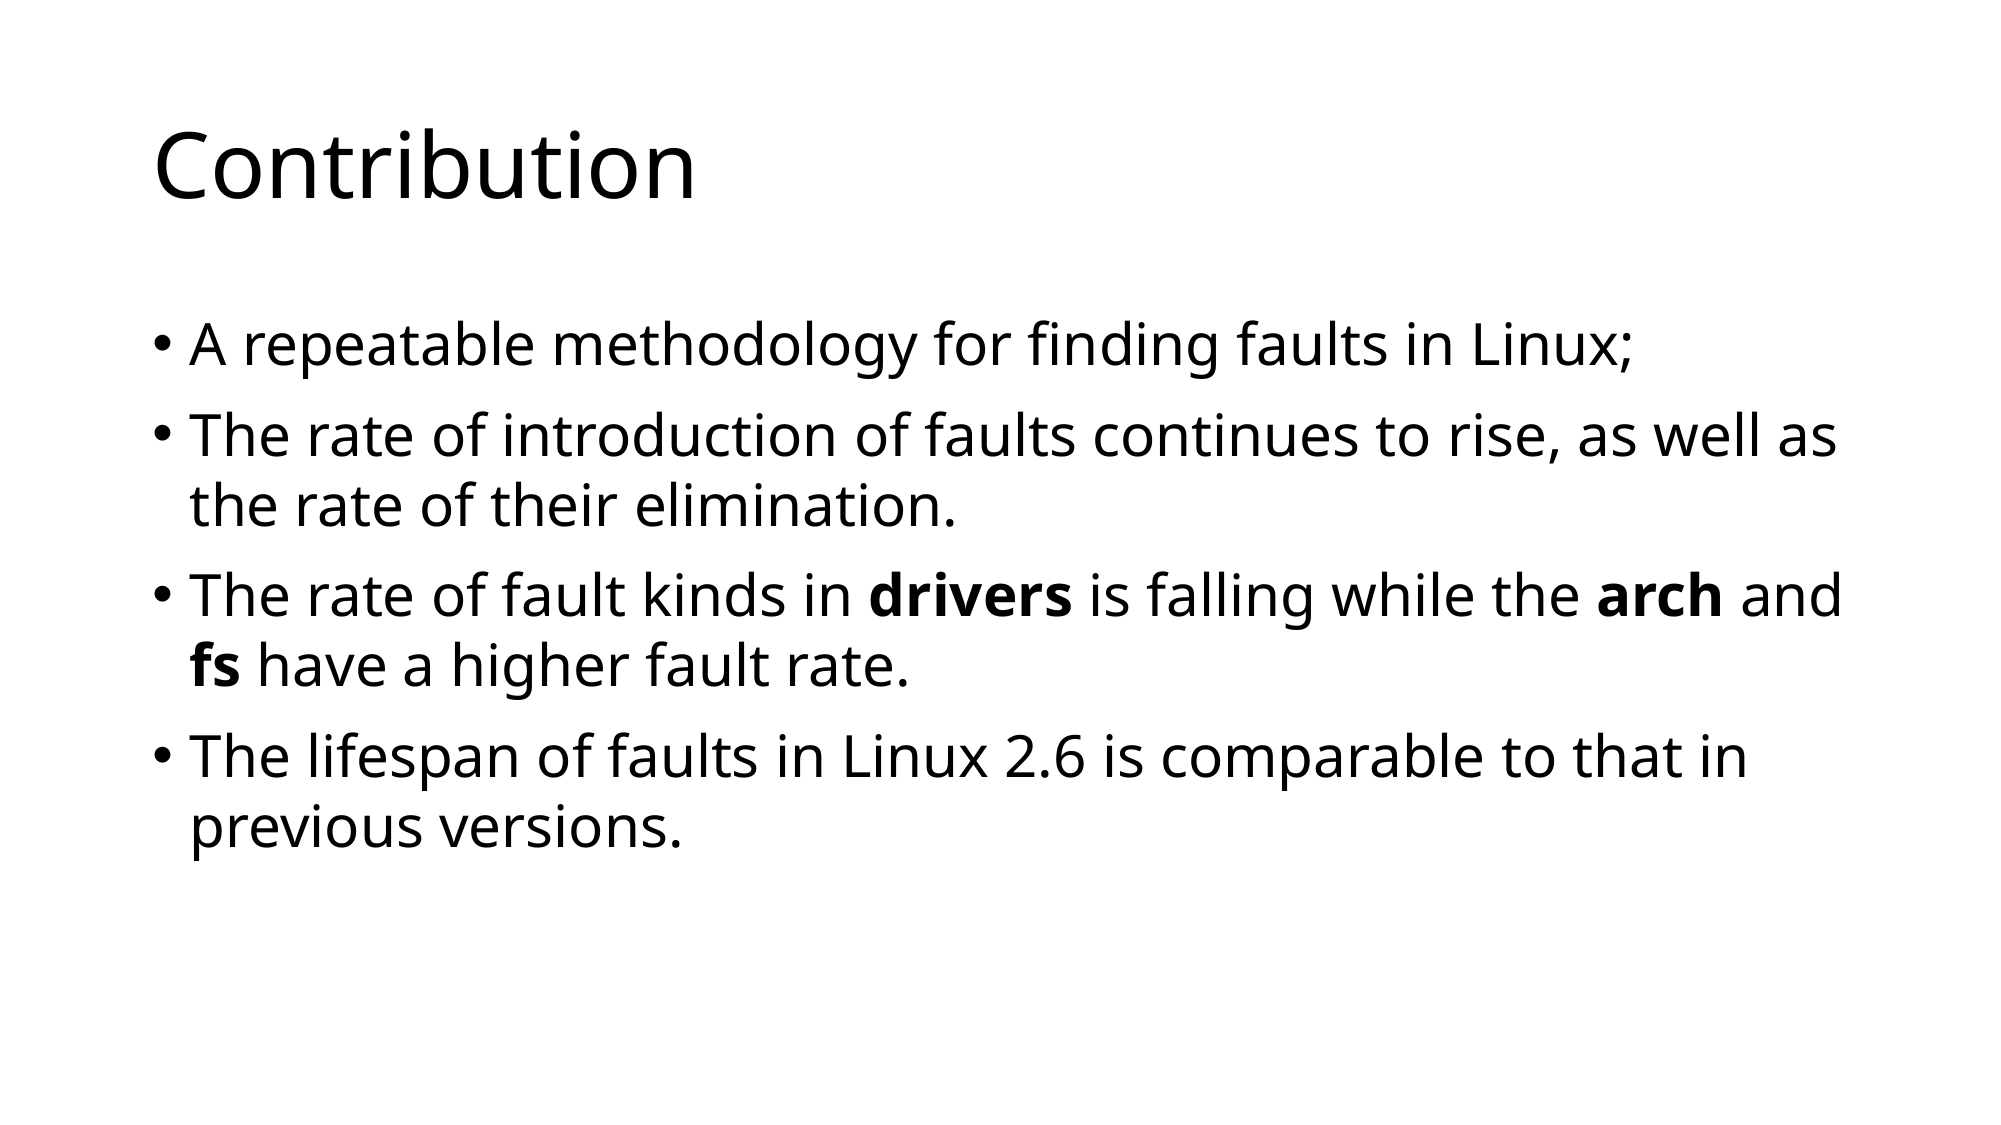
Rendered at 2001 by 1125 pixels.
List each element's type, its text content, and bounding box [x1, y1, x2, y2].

list A repeatable methodology for finding faults in Linux; The rate of introduction of faults continues to rise, as well as the rate of their elimination. The rate of fault kinds in drivers is falling while the arch and fs have a higher fault rate. The lifespan of faults in Linux 2.6 is comparable to that in previous versions. [137, 299, 1863, 1014]
title Contribution [137, 59, 1863, 278]
